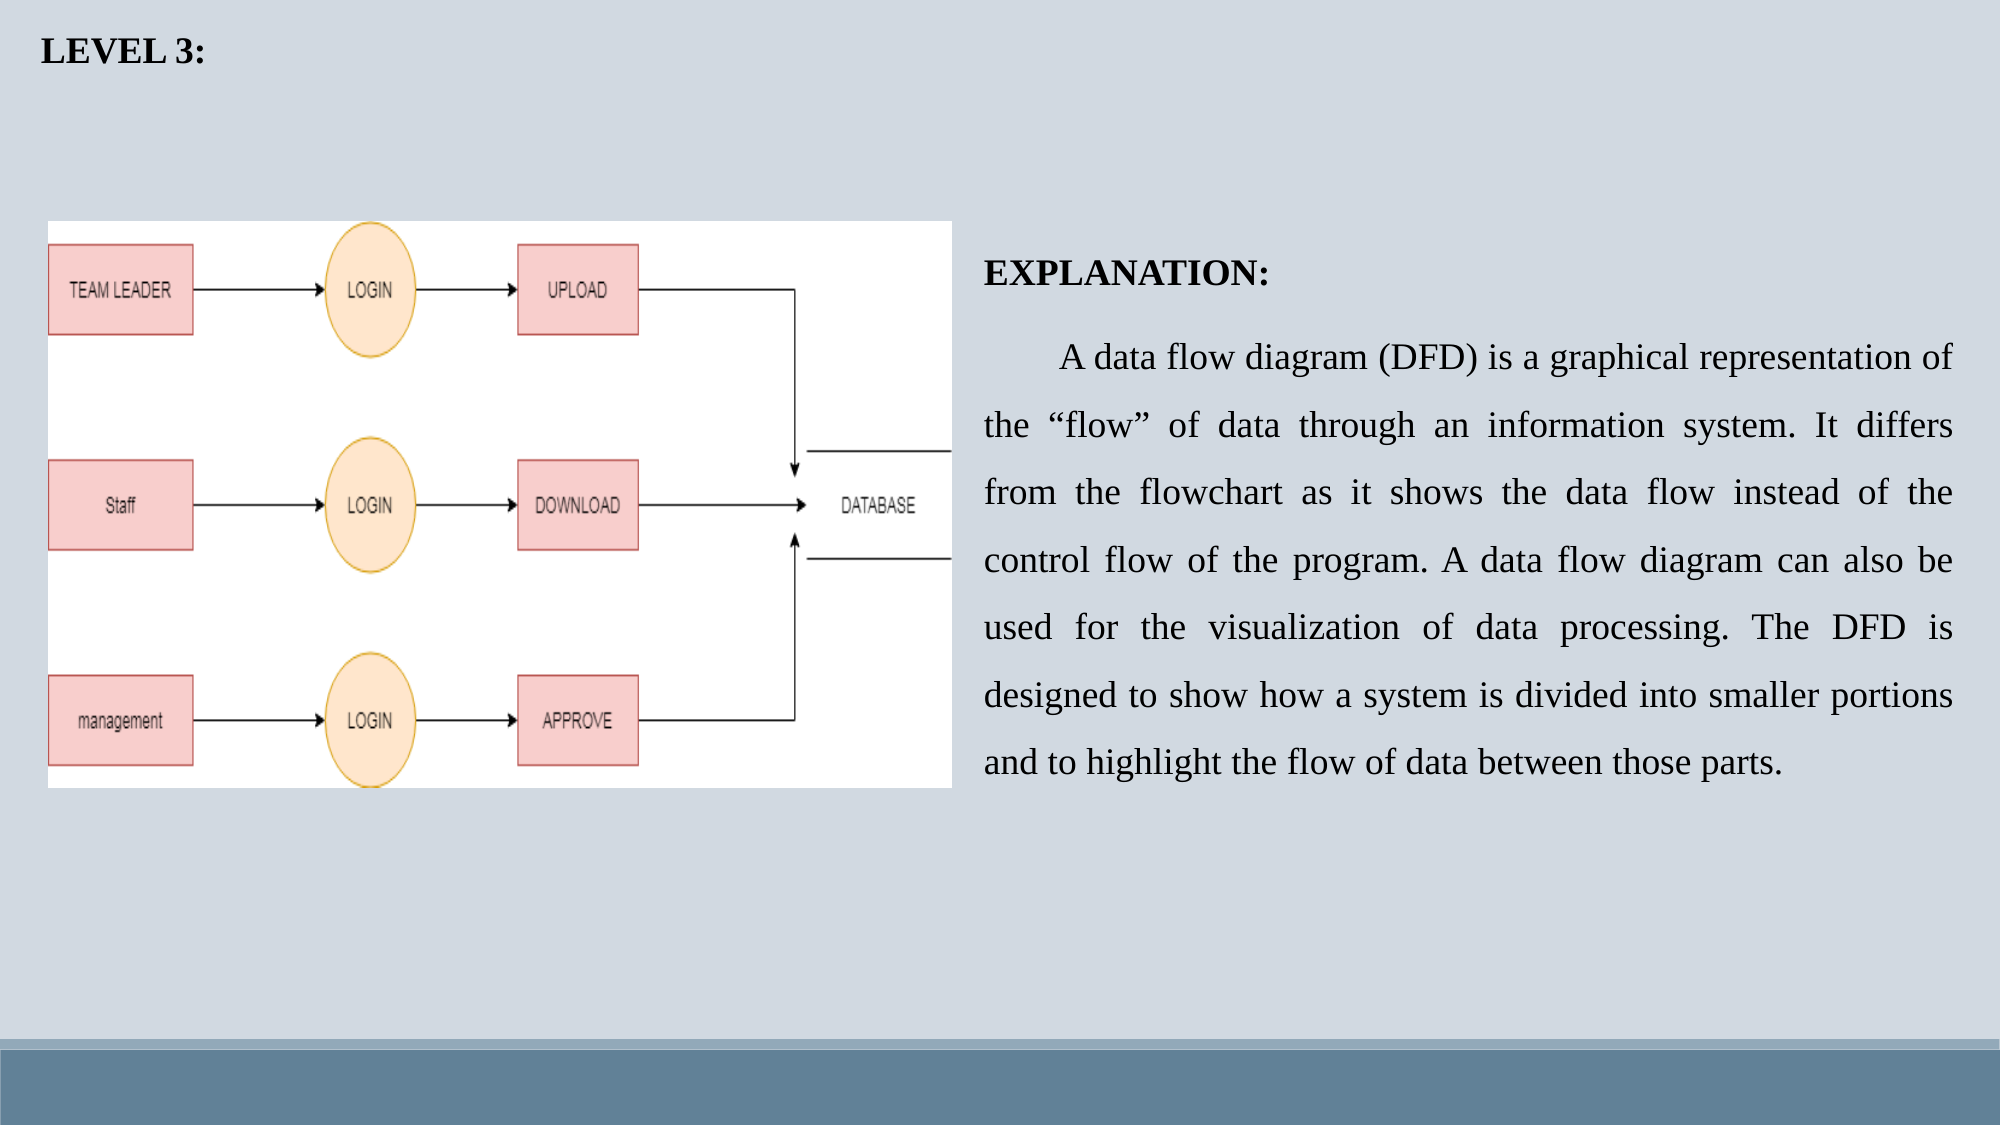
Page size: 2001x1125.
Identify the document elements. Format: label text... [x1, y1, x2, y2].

picture [47, 221, 952, 789]
text_box LEVEL 3: [26, 15, 232, 79]
text_box EXPLANATION: A data flow diagram (DFD) is a graphical representation of the “flow” of data through an information system. It differs from the flowchart as it shows the data flow instead of the control flow of the program. A data flow diagram can also be used for the visualization of data processing. The DFD is designed to show how a system is divided into smaller portions and to highlight the flow of data between those parts. [969, 237, 1970, 790]
